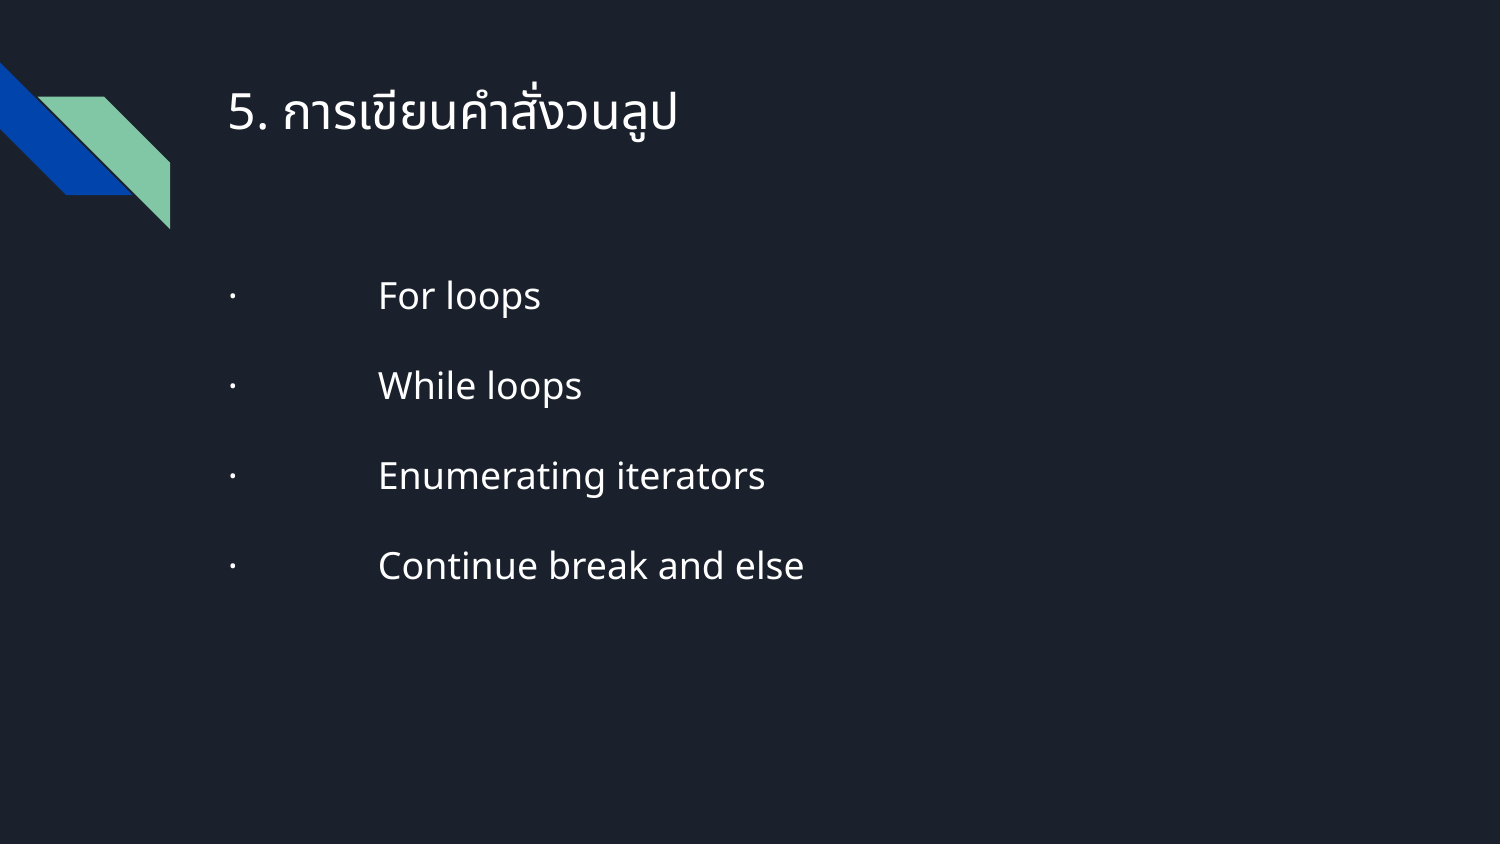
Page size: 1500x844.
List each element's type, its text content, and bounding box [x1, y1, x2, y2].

title 5. การเขียนคำสั่งวนลูป [212, 64, 1368, 178]
list · For loops · While loops · Enumerating iterators · Continue break and else [212, 257, 1368, 531]
